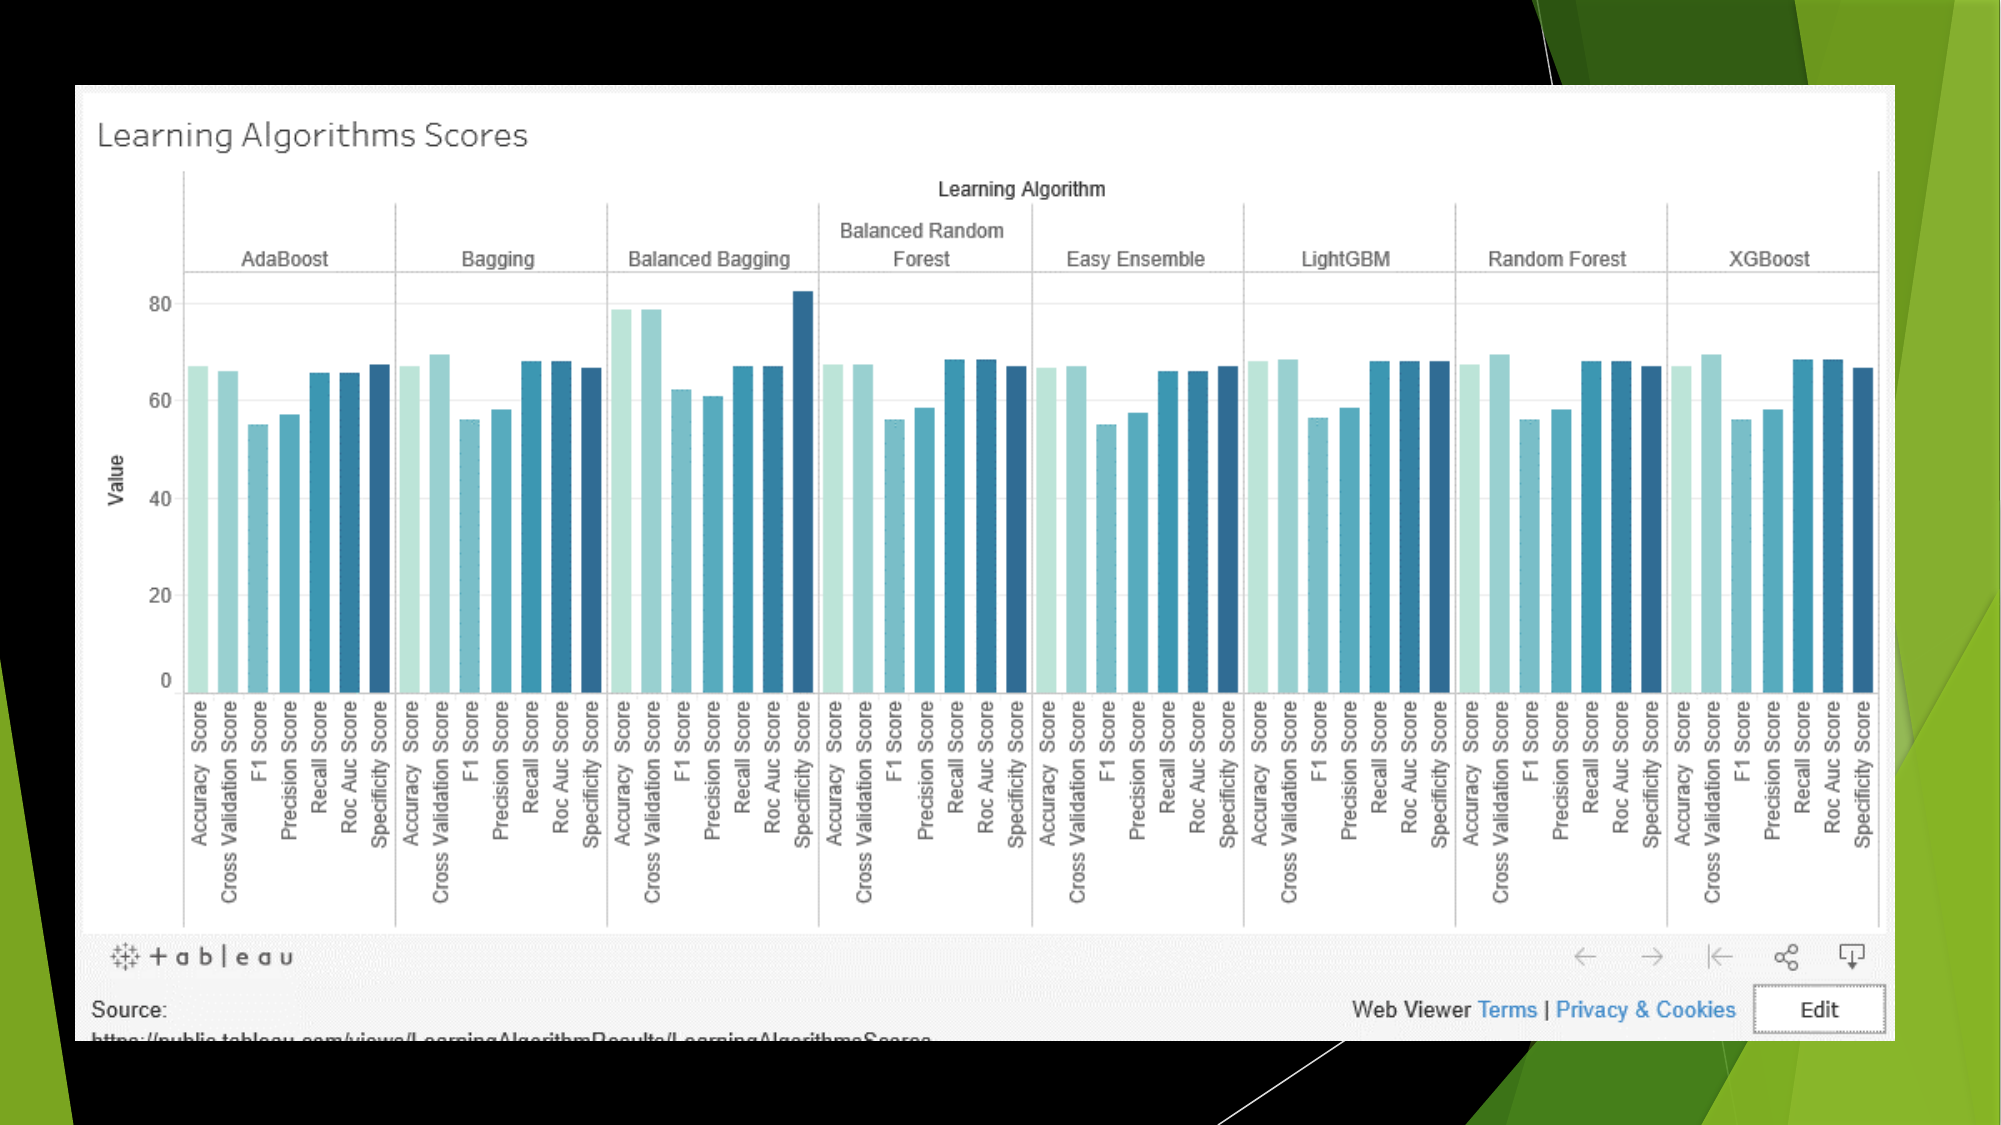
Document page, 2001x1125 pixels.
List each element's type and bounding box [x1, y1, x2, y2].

picture [75, 85, 1895, 1041]
